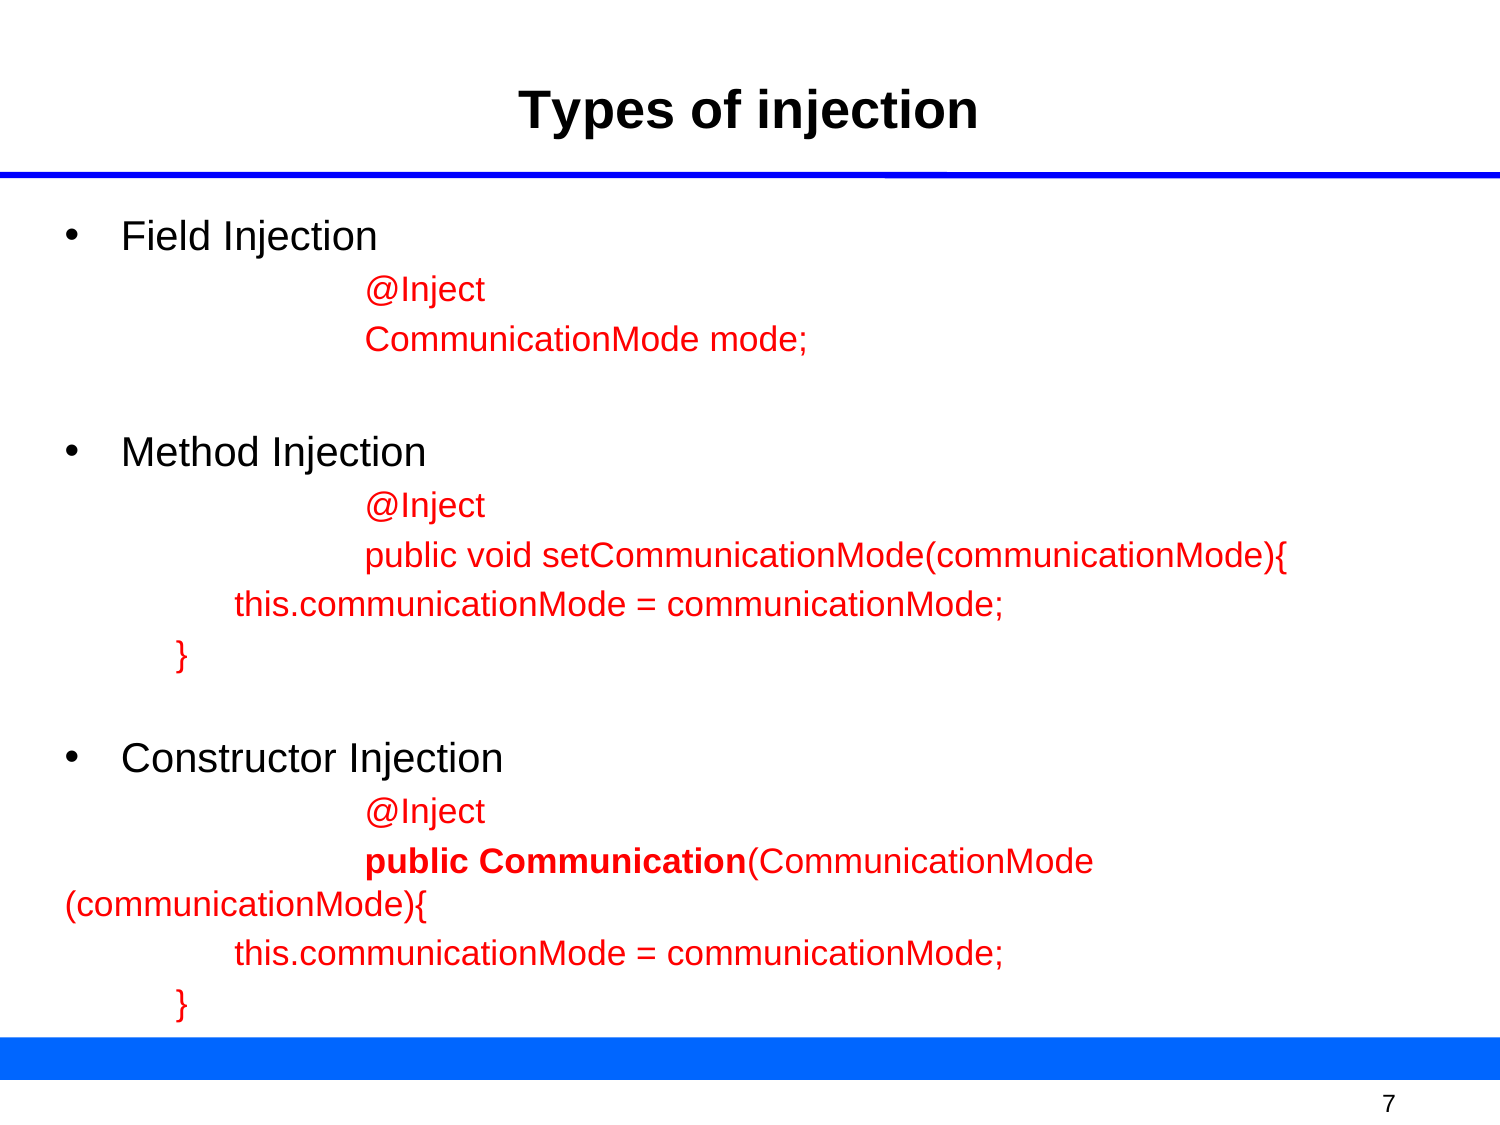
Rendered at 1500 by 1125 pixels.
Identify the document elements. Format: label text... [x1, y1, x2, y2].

list Field Injection @Inject CommunicationMode mode; Method Injection @Inject public void setCommunicationMode(communicationMode){ this.communicationMode = communicationMode; } Constructor Injection @Inject public Communication(CommunicationMode (communicationMode){ this.communicationMode = communicationMode; } [62, 206, 1438, 1011]
title Types of injection [99, 71, 1400, 206]
